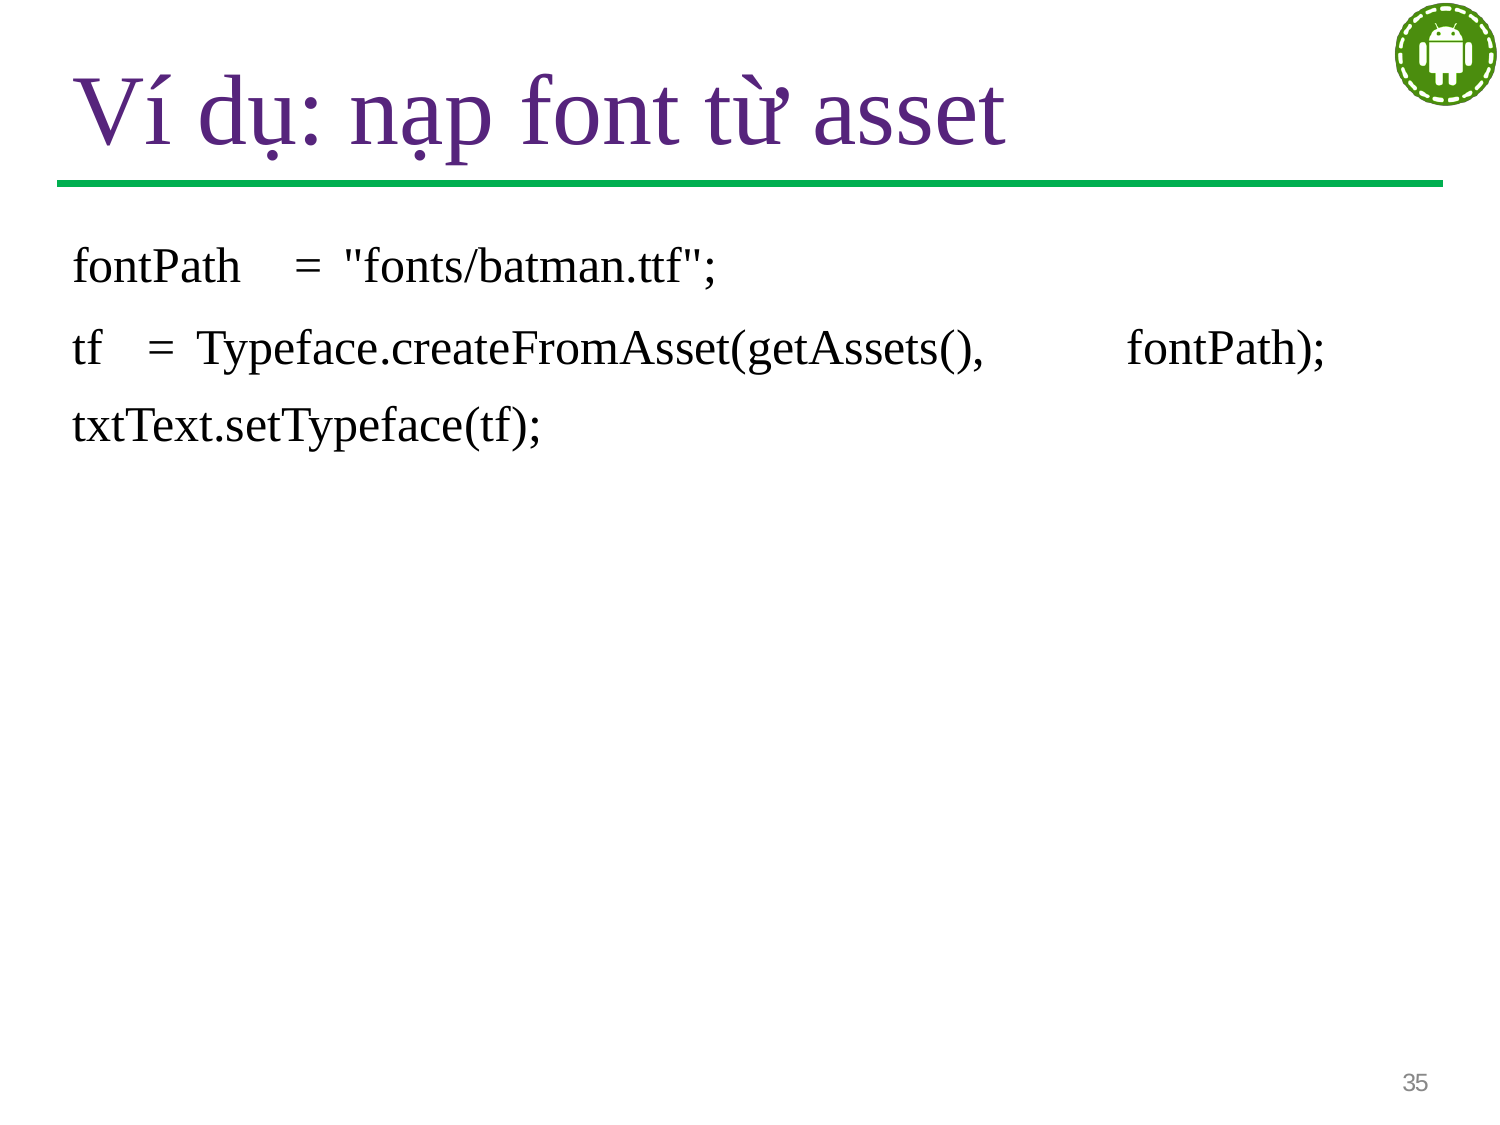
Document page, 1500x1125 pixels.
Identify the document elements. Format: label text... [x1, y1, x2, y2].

slide_number 35 [1398, 1070, 1432, 1125]
title Ví dụ: nạp font từ asset [70, 42, 1010, 213]
text_box fontPath = "fonts/batman.ttf"; tf = Typeface.createFromAsset(getAssets(), fontPath); txtText.setTypeface(tf); [70, 213, 1375, 451]
picture [1391, 0, 1500, 109]
